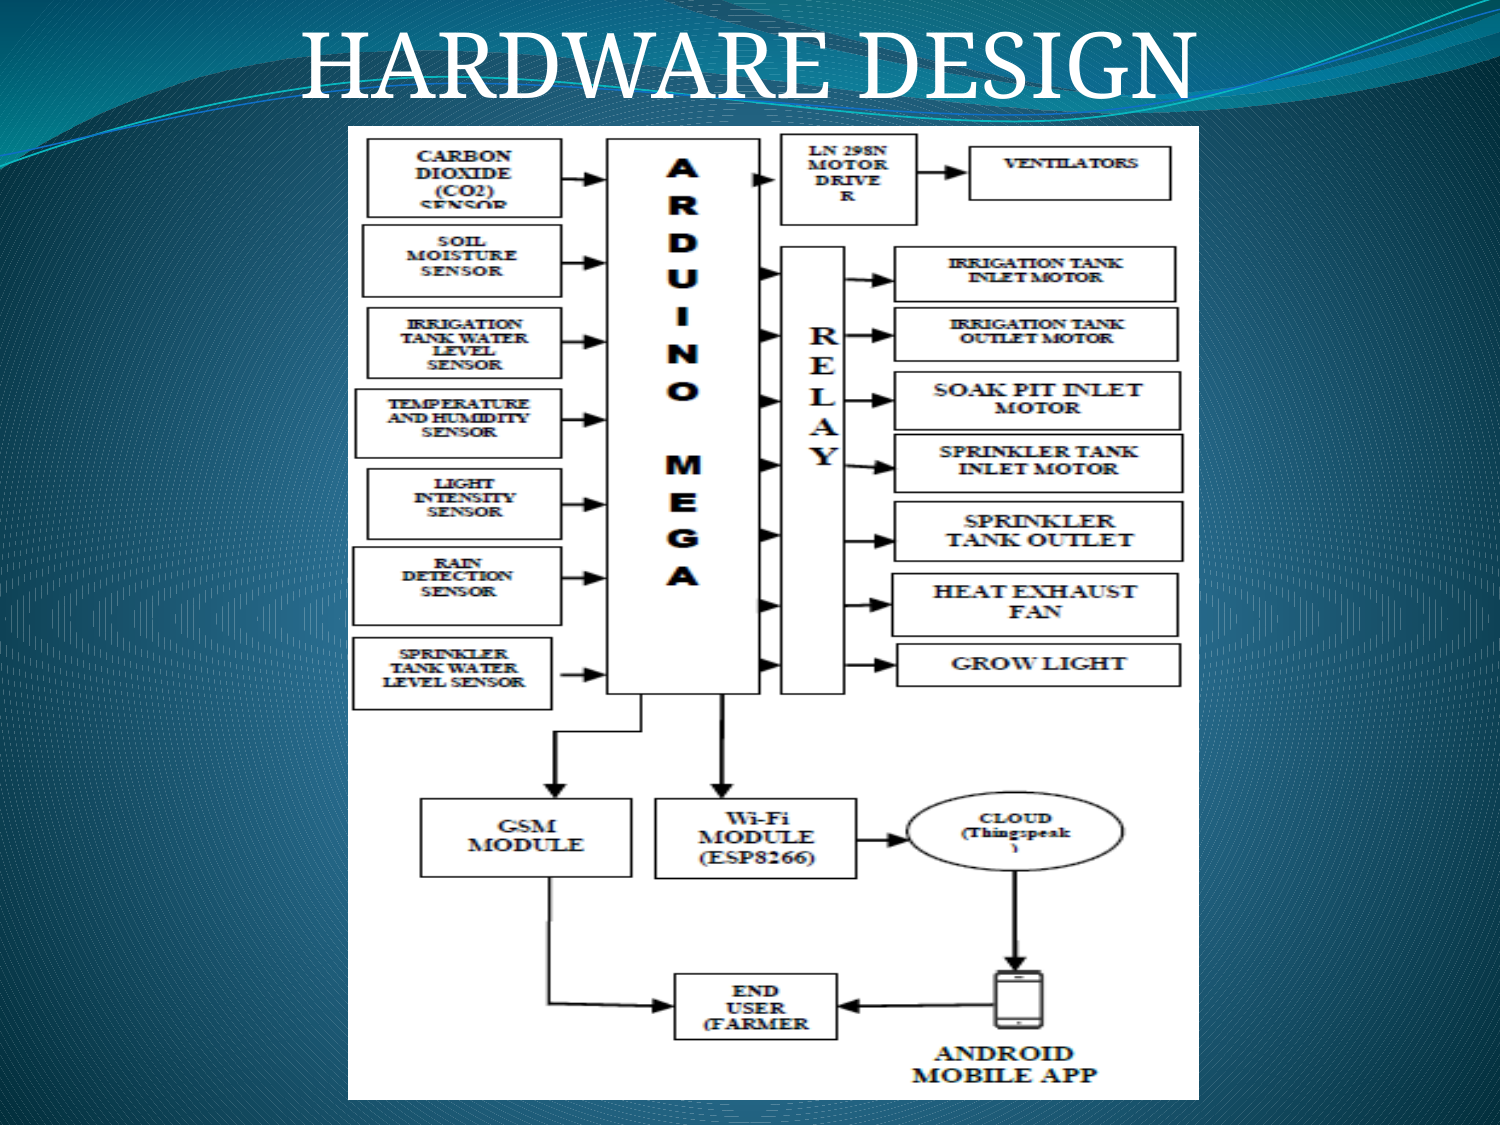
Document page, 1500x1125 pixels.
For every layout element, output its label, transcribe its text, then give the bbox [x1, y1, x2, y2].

picture [348, 125, 1200, 1100]
text_box HARDWARE DESIGN [0, 0, 1500, 125]
